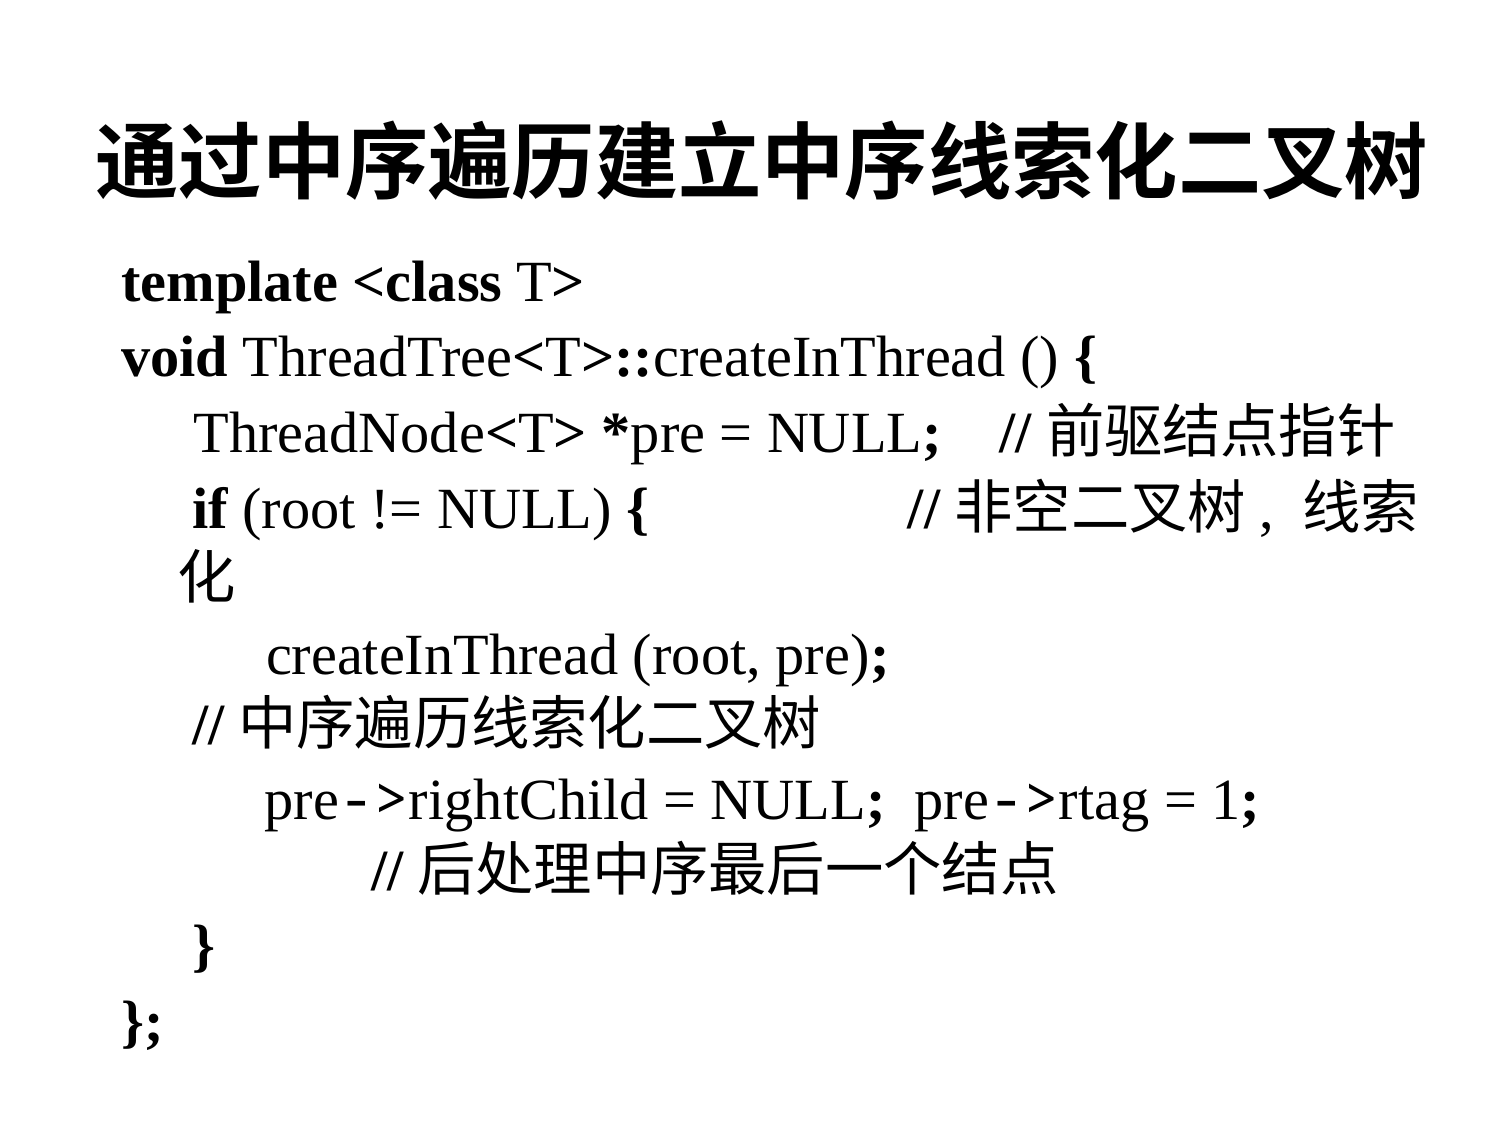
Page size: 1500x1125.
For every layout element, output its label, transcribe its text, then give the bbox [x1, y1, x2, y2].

title 通过中序遍历建立中序线索化二叉树 [53, 75, 1471, 244]
list template <class T> void ThreadTree<T>::createInThread () { ThreadNode<T> *pre = NULL; //前驱结点指针 if (root != NULL) { //非空二叉树, 线索化 createInThread (root, pre); //中序遍历线索化二叉树 pre->rightChild = NULL; pre->rtag = 1; //后处理中序最后一个结点 } }; [106, 235, 1436, 1053]
